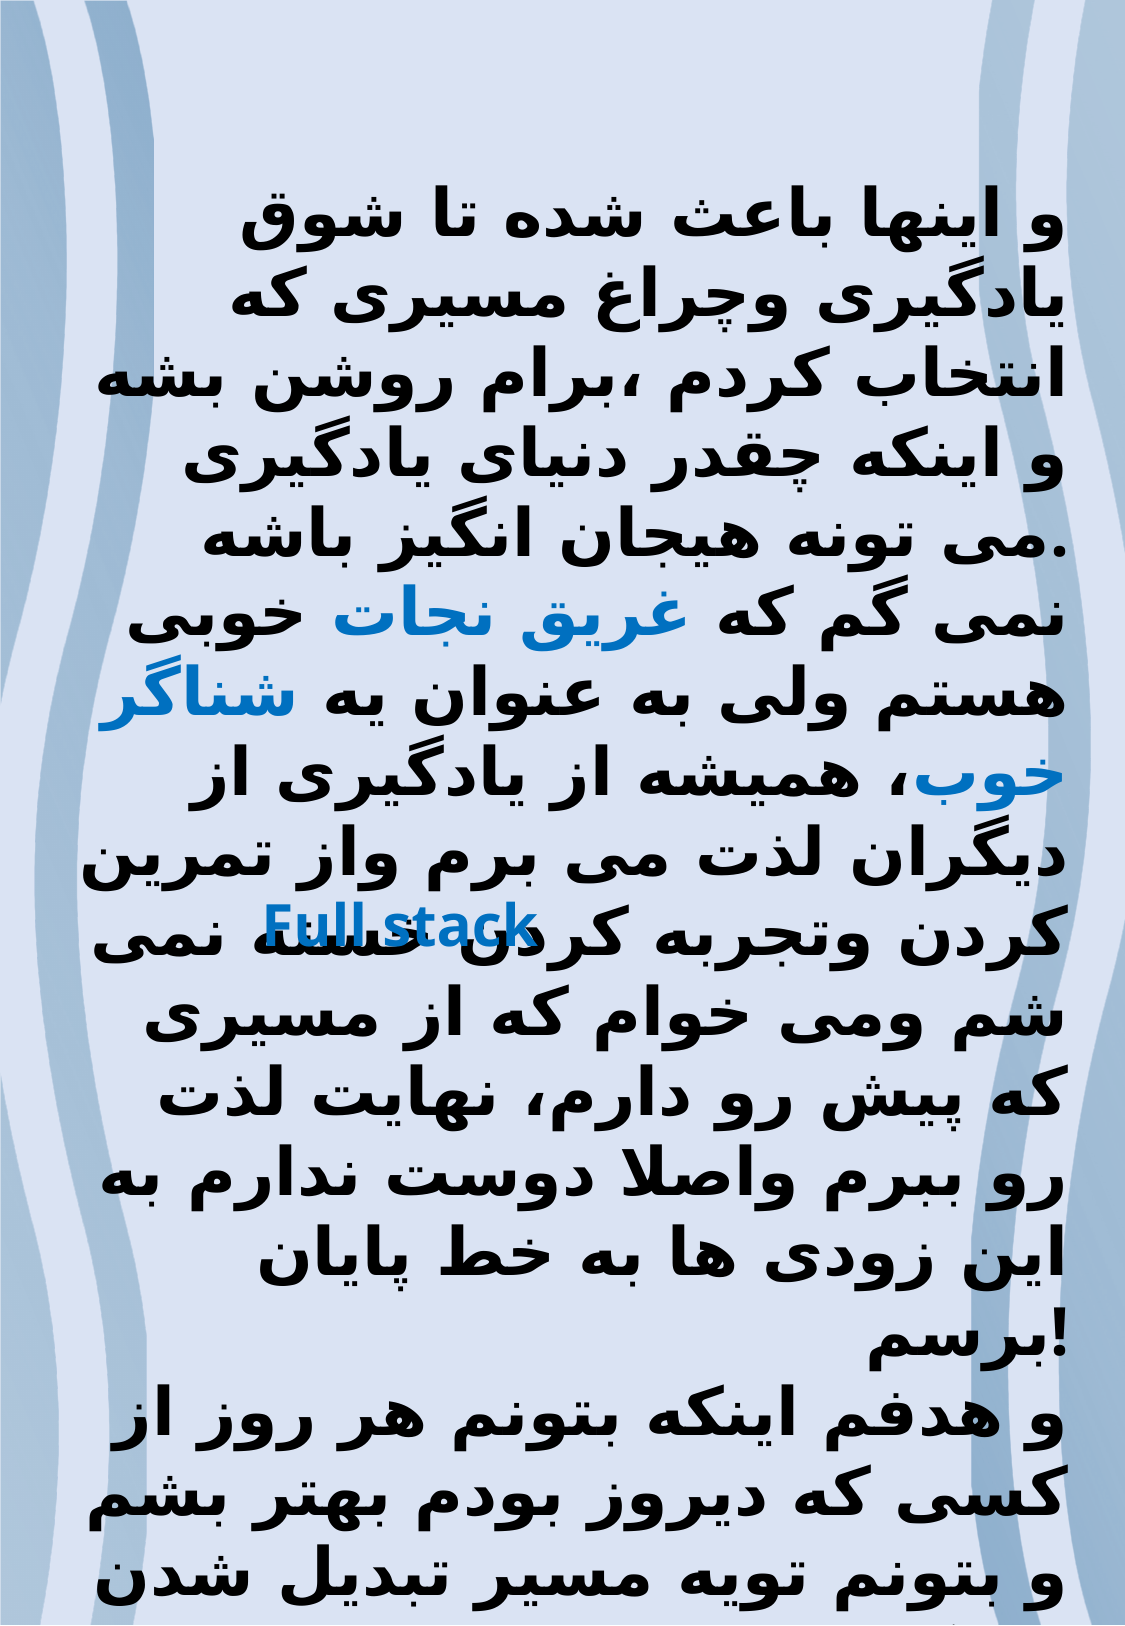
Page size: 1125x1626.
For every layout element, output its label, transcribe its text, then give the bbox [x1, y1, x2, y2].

text_box Full stack [246, 880, 608, 966]
text_box و اینها باعث شده تا شوق یادگیری وچراغ مسیری که انتخاب کردم ،برام روشن بشه و اینکه چقدر دنیای یادگیری می تونه هیجان انگیز باشه. نمی گم که غریق نجات خوبی هستم ولی به عنوان یه شناگر خوب، همیشه از یادگیری از دیگران لذت می برم واز تمرین کردن وتجربه کردن خسته نمی شم ومی خوام که از مسیری که پیش رو دارم، نهایت لذت رو ببرم واصلا دوست ندارم به این زودی ها به خط پایان برسم! و هدفم اینکه بتونم هر روز از کسی که دیروز بودم بهتر بشم و بتونم تویه مسیر تبدیل شدن به یک حرفه ای قدم بگذارم وتا می تونم تجربه کسب کنم و به این اعتقاد دارم که این قدم های کوچیکی که برمی داریم هستن، که مارو به سمت قدم های بزرگ تر هدایت می کنن. ودر نهایت به قول آقای انیشتن «زندگی مثل دوچرخه سواریه،برای حفظ کردن تعادل،باید همیشه در حال حرکت باشیم!» [154, 162, 971, 1625]
picture [0, 0, 154, 1625]
picture [971, 0, 1125, 1625]
